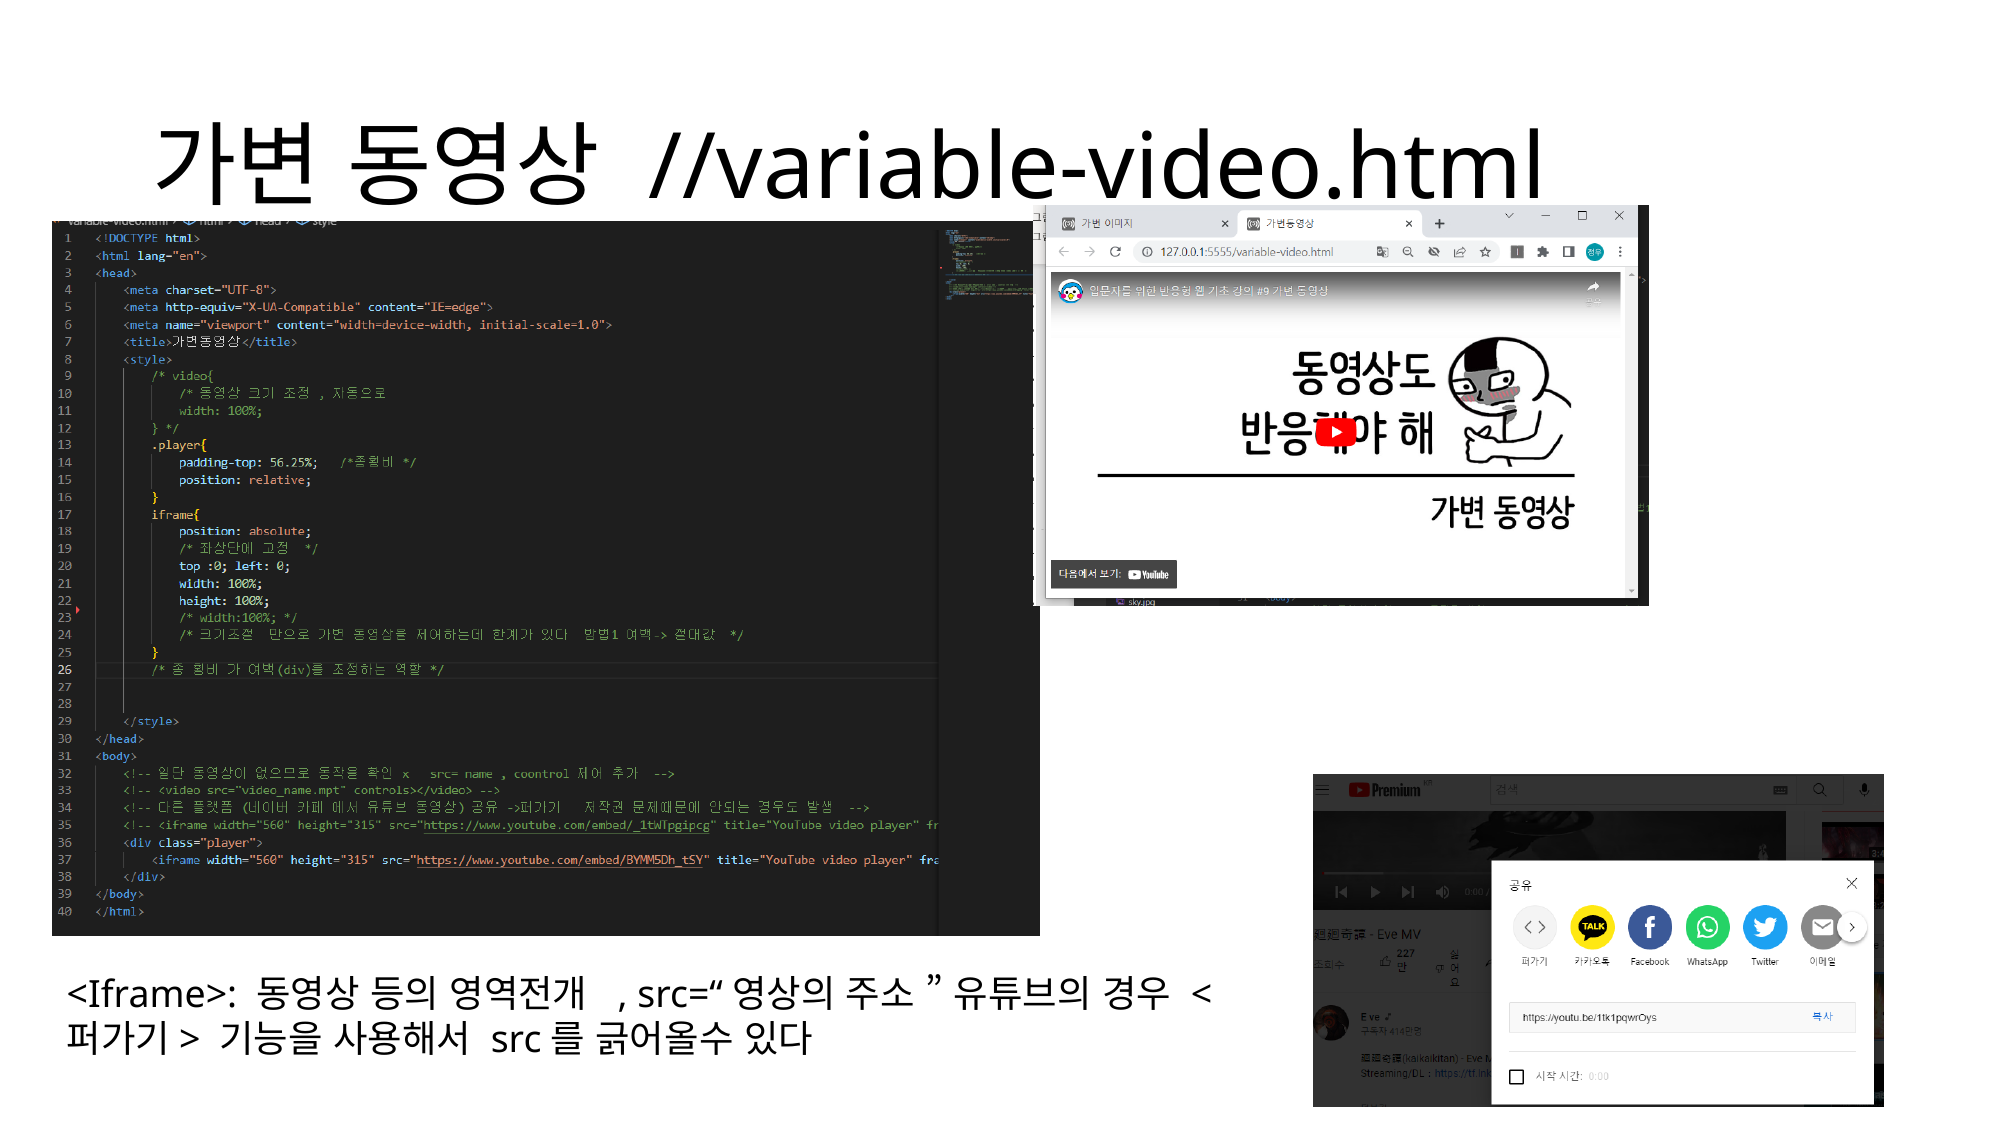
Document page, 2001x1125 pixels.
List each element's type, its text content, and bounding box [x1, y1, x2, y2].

picture [52, 205, 1649, 606]
title 가변 동영상 //variable-video.html [137, 59, 1863, 278]
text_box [808, 873, 1848, 1080]
text_box <Iframe>: 동영상 등의 영역전개 , src=“영상의 주소 ” 유튜브의 경우 <퍼가기> 기능을 사용해서 src를 긁어올수 있다 [51, 962, 808, 1068]
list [51, 222, 1040, 936]
picture [1313, 774, 1884, 1107]
